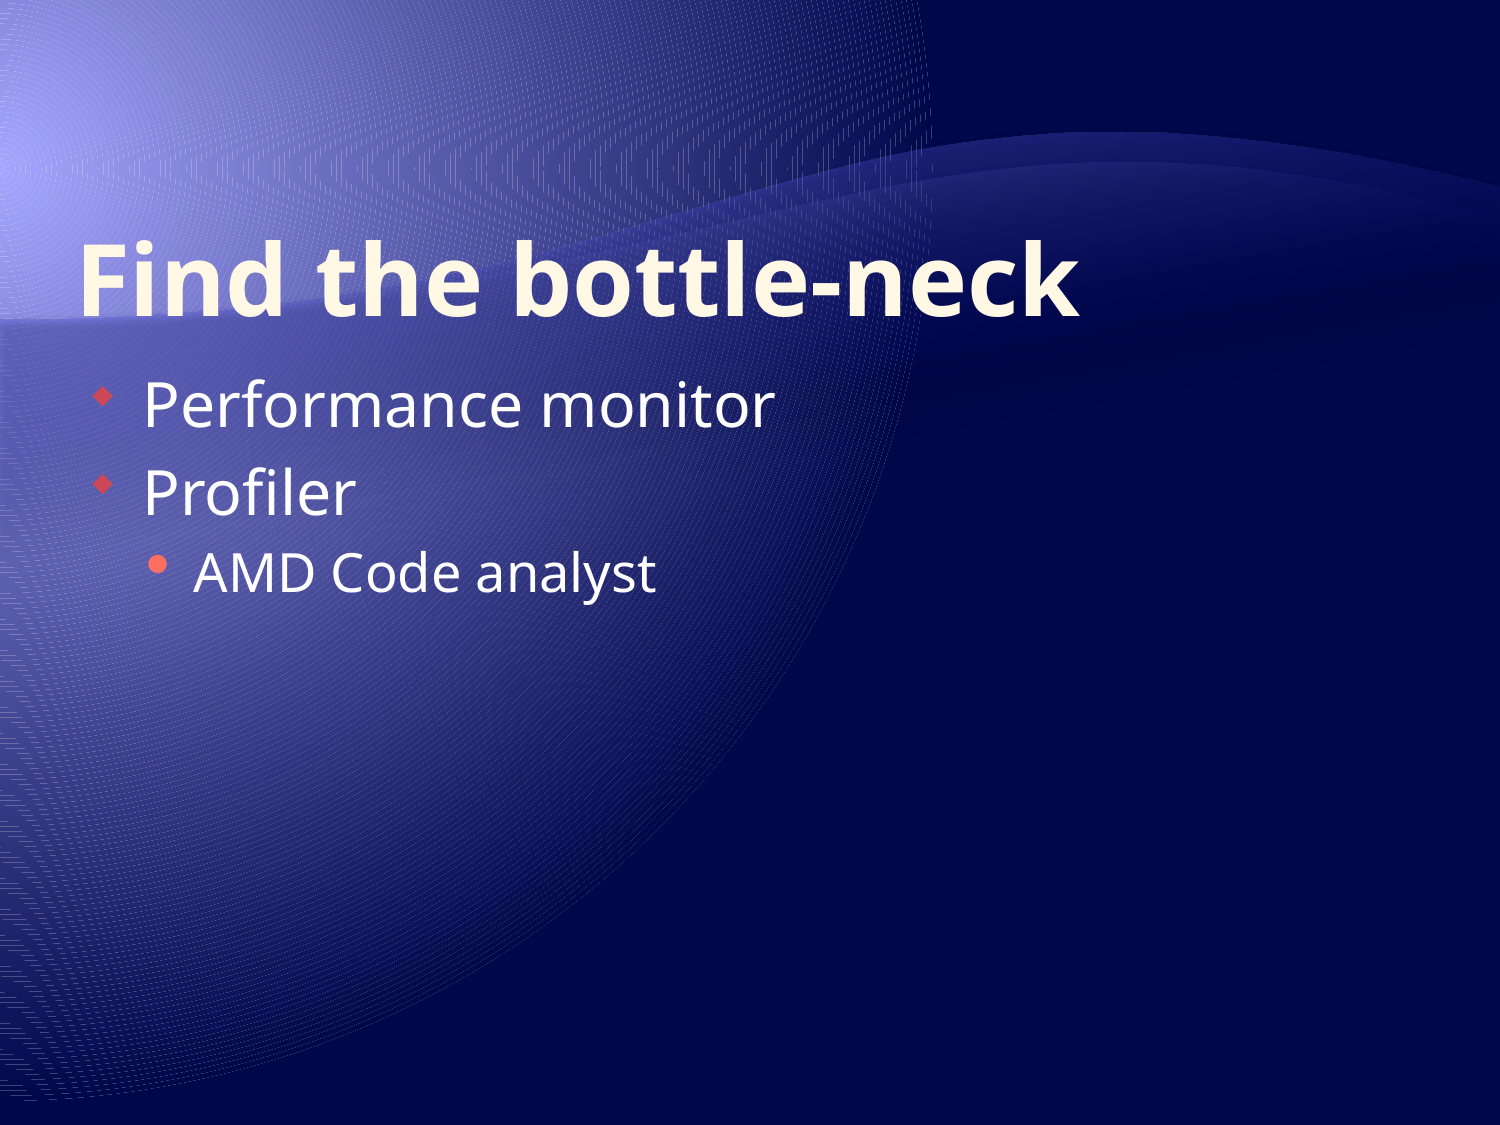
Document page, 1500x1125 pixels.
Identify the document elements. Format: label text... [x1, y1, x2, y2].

title Find the bottle-neck [75, 87, 1425, 338]
list Performance monitor Profiler AMD Code analyst [75, 357, 1425, 1033]
